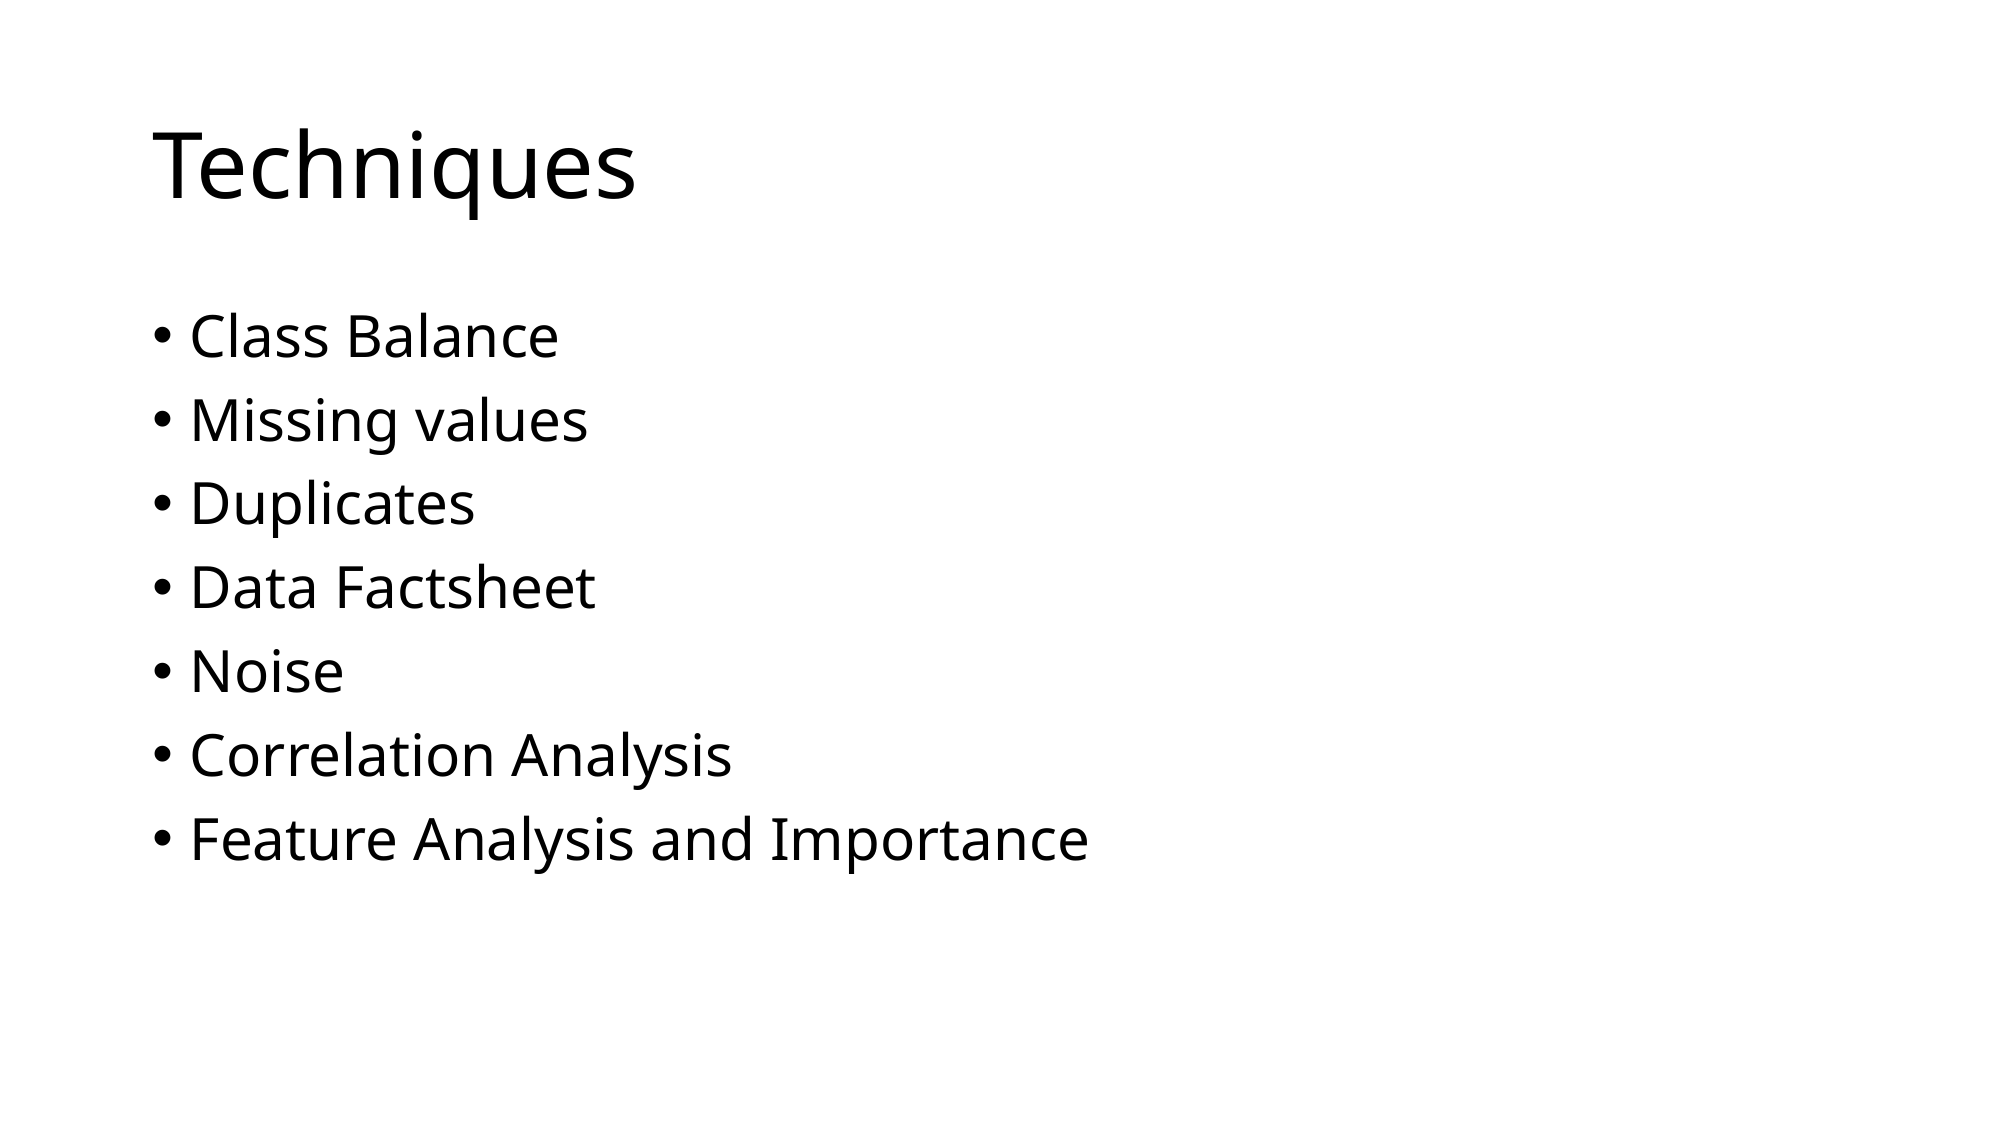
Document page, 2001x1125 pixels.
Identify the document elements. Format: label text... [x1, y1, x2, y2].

title Techniques [137, 59, 1863, 278]
list Class Balance Missing values Duplicates Data Factsheet Noise Correlation Analysis Feature Analysis and Importance [137, 299, 1863, 1014]
